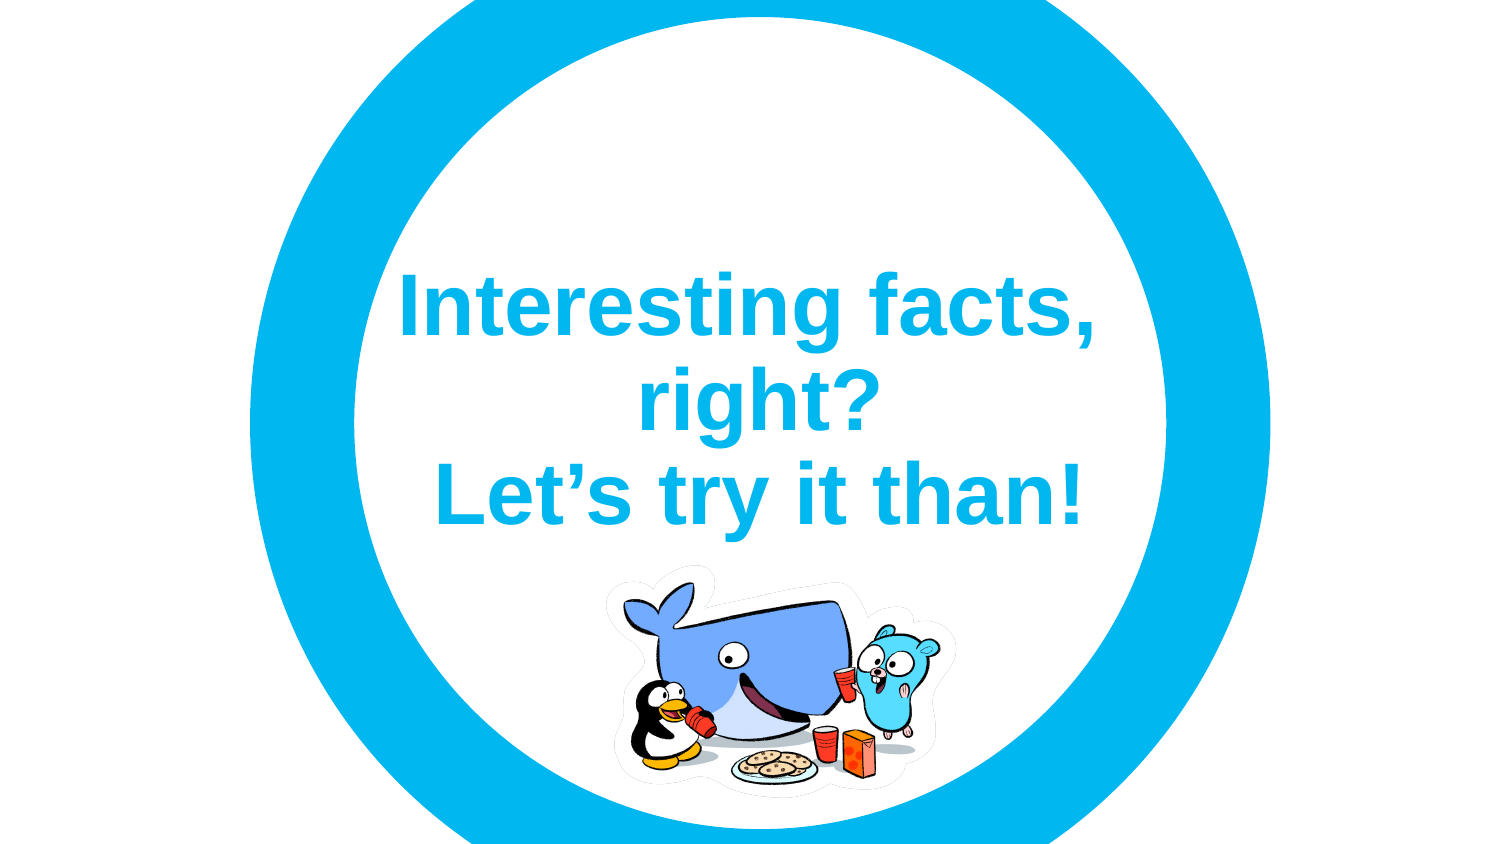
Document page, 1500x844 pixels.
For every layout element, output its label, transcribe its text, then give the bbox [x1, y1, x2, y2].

title Interesting facts, right? Let’s try it than! [197, 240, 1323, 550]
picture [594, 551, 961, 809]
